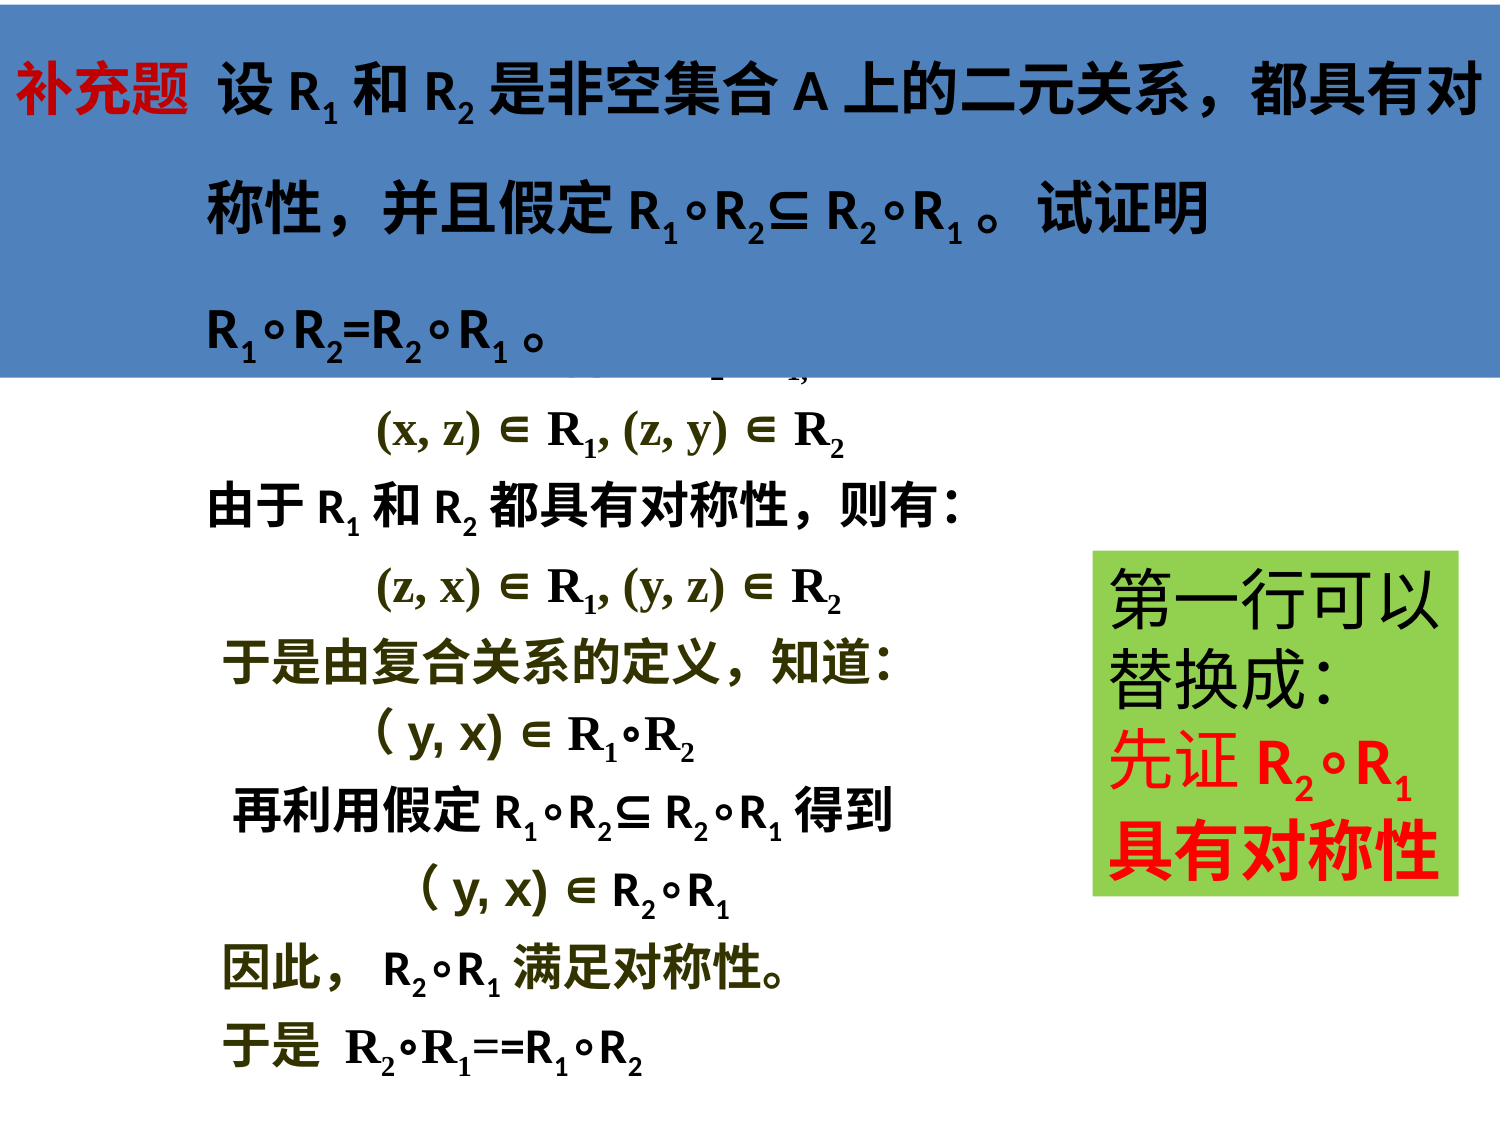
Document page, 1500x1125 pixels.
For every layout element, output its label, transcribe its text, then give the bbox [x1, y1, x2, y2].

text_box 补充题 设R1和R2是非空集合A上的二元关系，都具有对称性，并且假定R1∘R2⊆ R2∘R1。试证明 R1∘R2=R2∘R1。 [0, 4, 1500, 378]
text_box 第一行可以替换成： 先证R2∘R1具有对称性 [1092, 550, 1459, 897]
